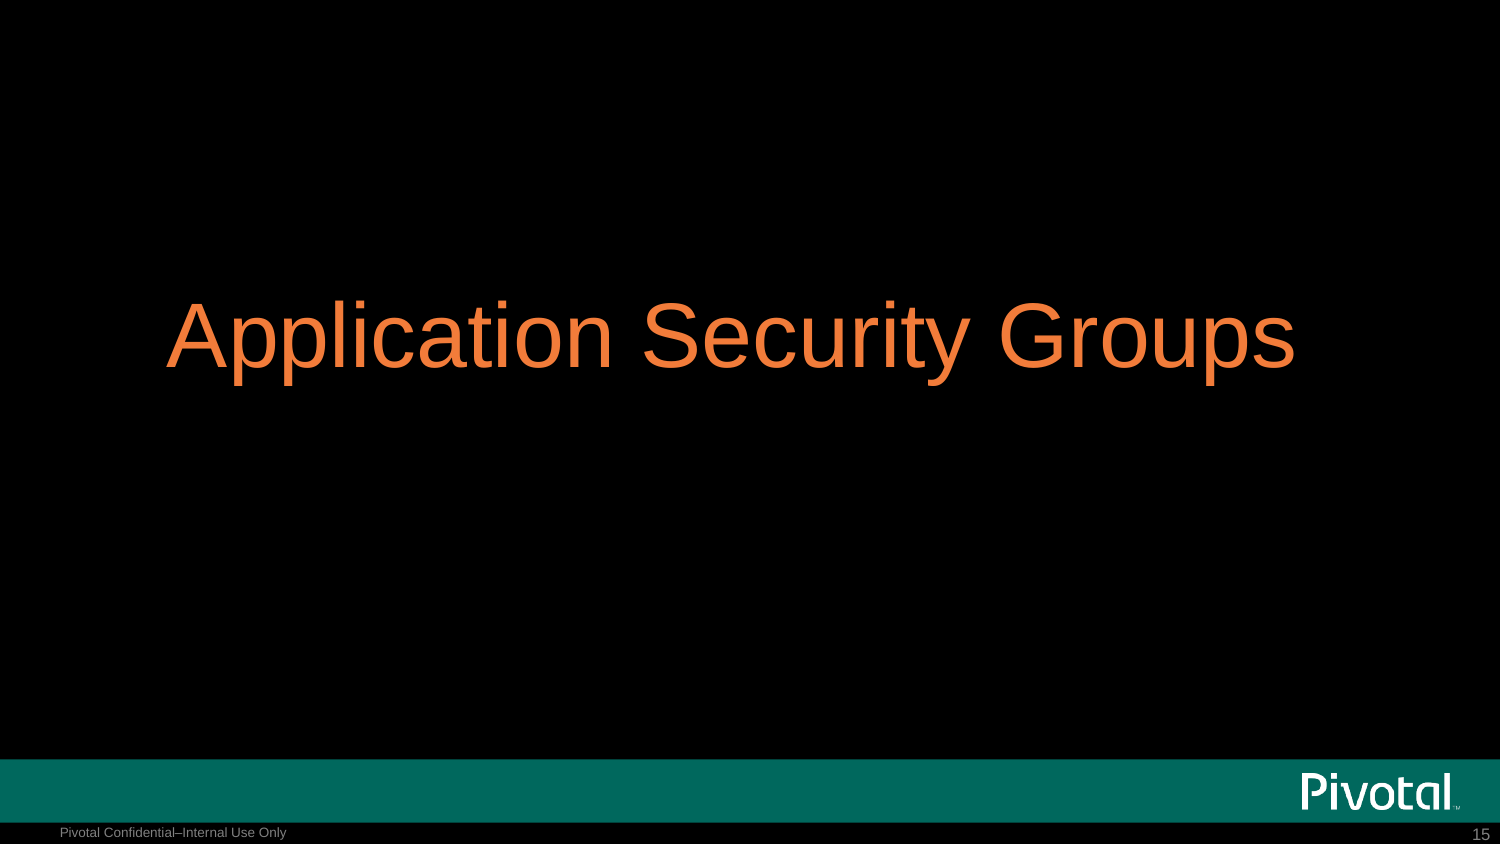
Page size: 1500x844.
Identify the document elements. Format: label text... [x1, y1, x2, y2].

title Application Security Groups [166, 185, 1394, 388]
picture [1302, 773, 1460, 810]
